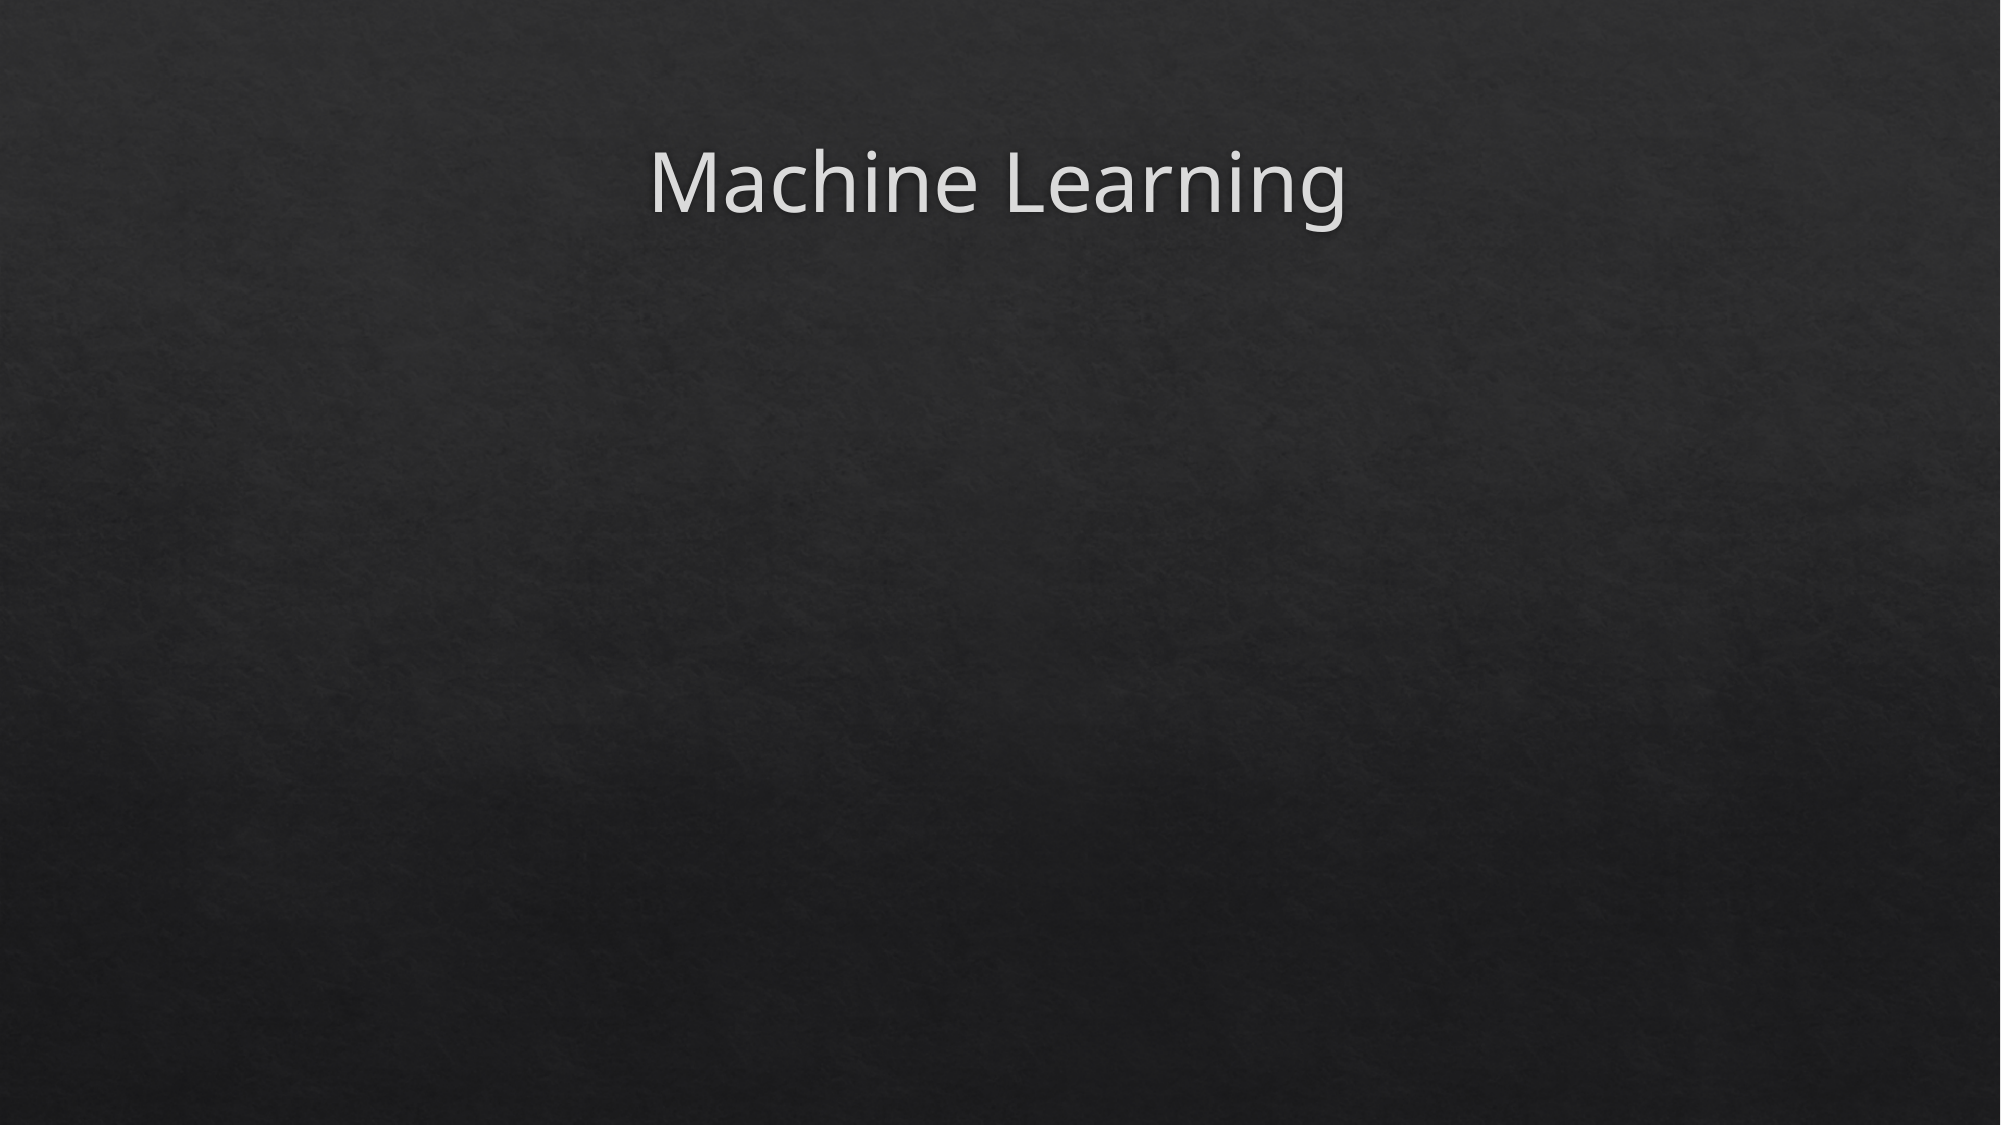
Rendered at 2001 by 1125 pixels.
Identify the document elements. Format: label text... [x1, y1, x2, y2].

title Machine Learning [149, 99, 1849, 260]
